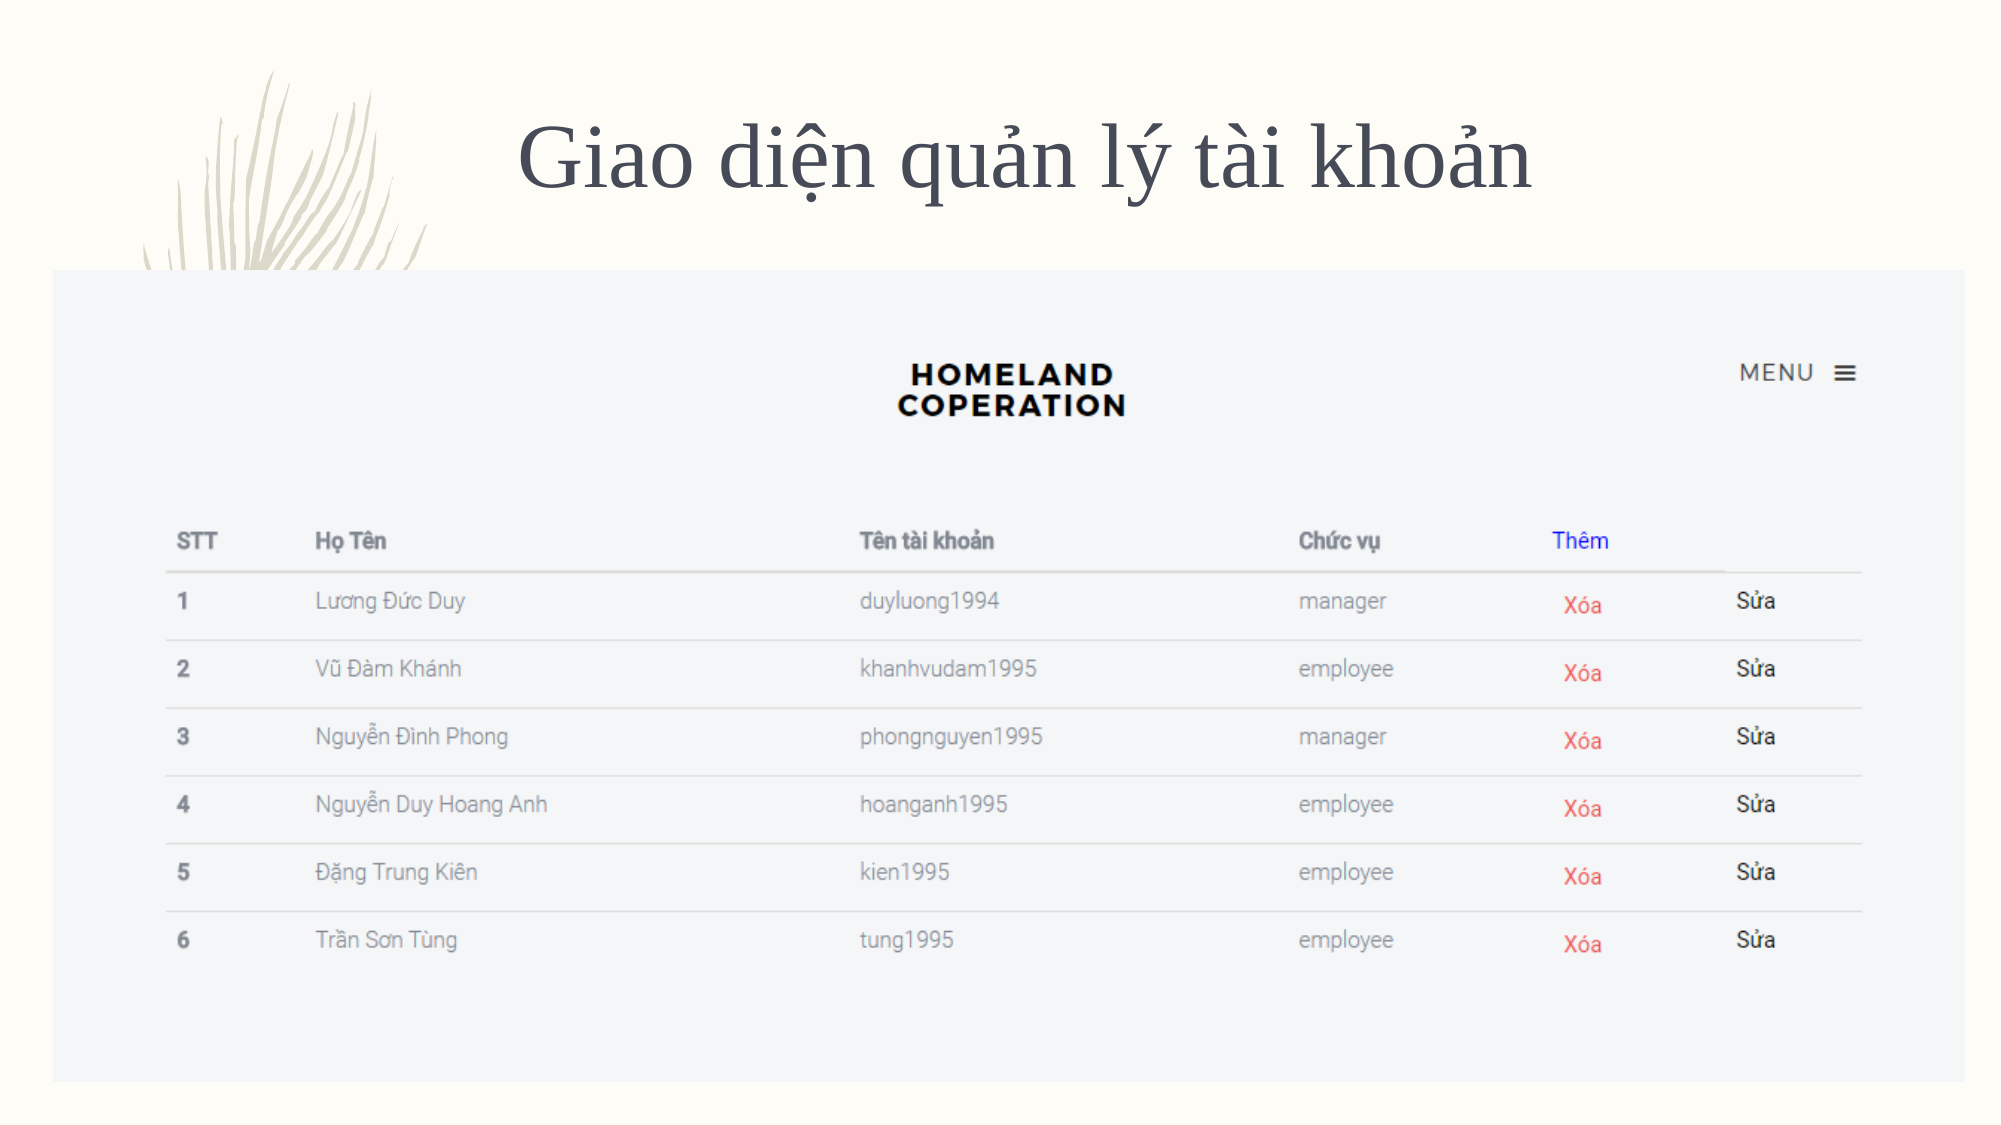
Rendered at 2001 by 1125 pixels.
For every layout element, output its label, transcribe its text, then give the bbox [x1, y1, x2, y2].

title Giao diện quản lý tài khoản [133, 93, 1920, 270]
picture [52, 270, 1965, 1082]
